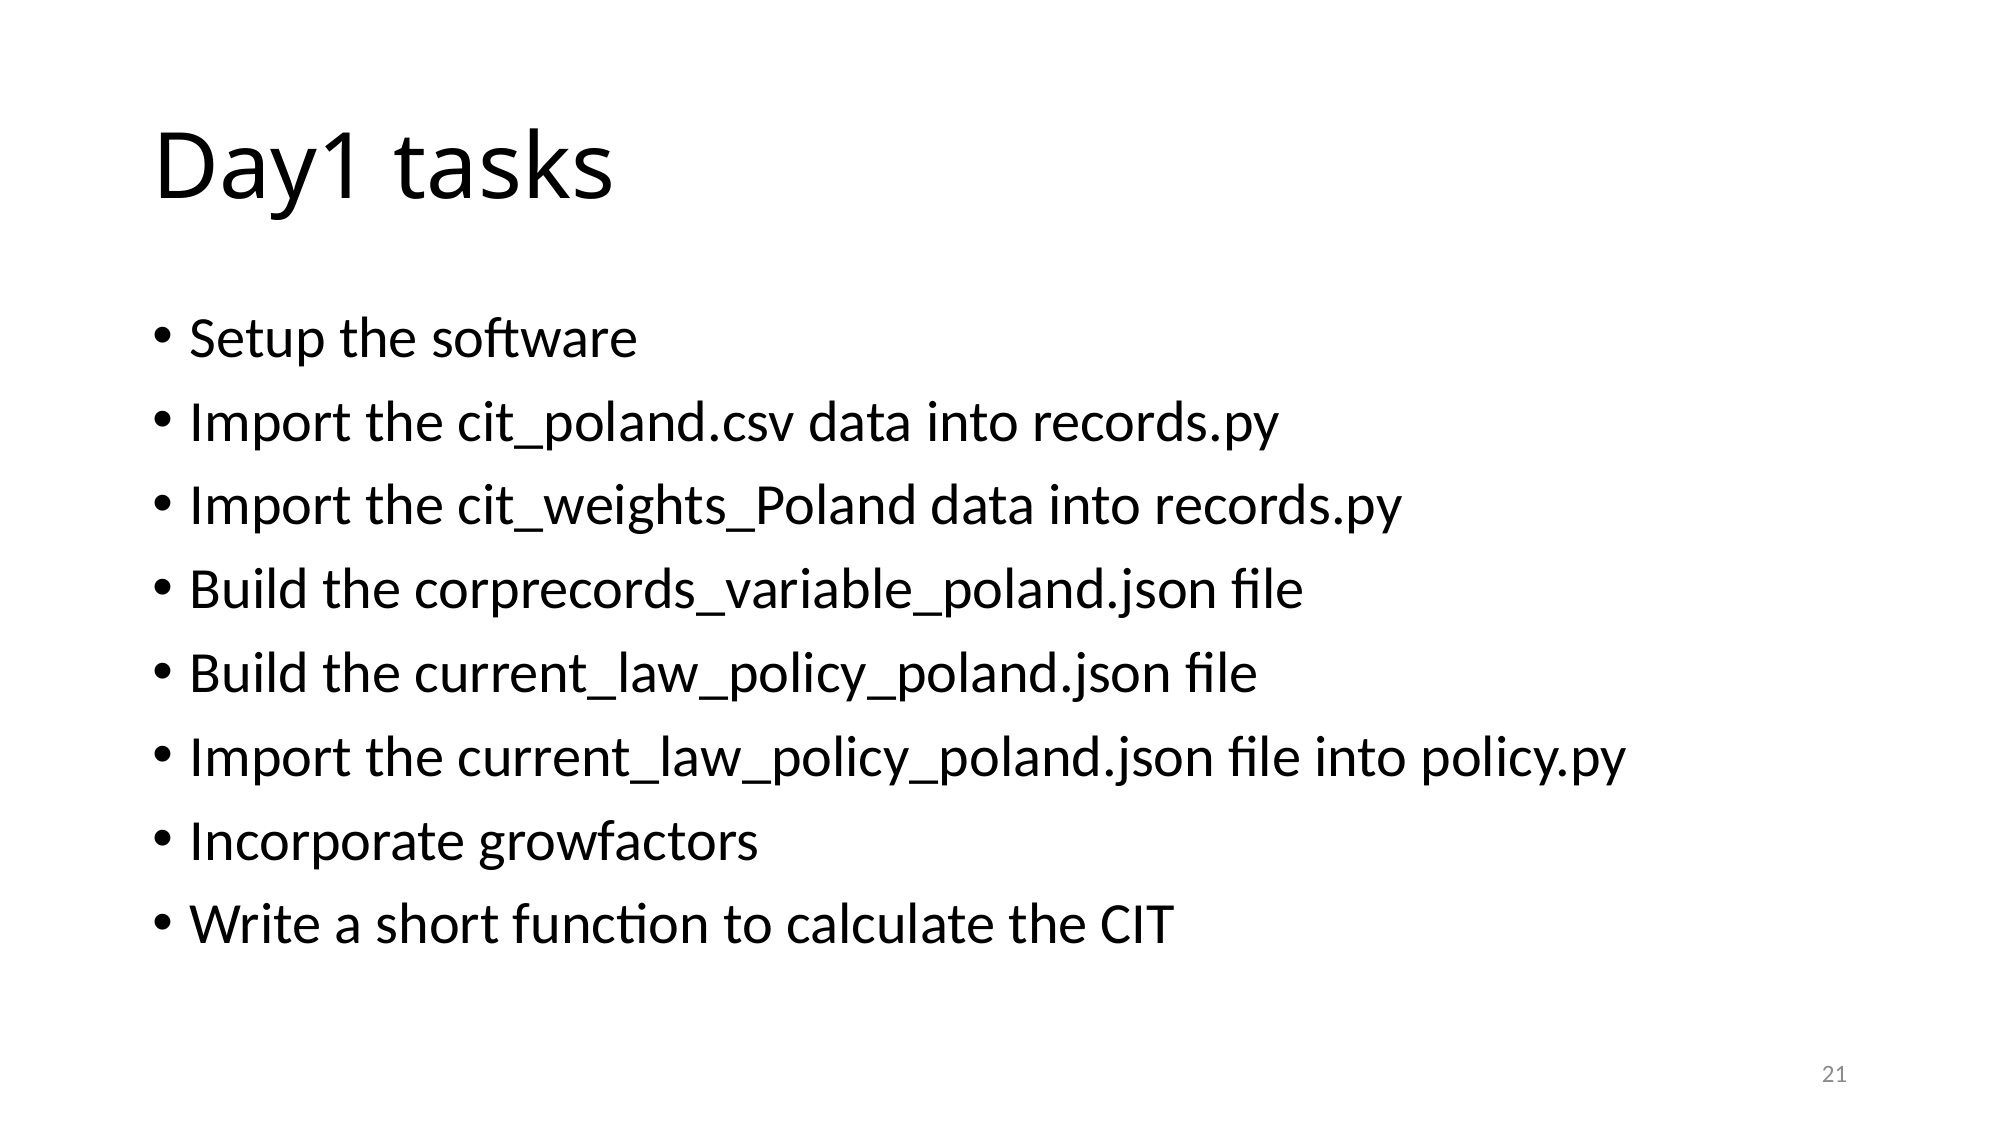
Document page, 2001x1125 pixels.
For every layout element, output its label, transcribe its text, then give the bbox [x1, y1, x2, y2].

list Setup the software Import the cit_poland.csv data into records.py Import the cit_weights_Poland data into records.py Build the corprecords_variable_poland.json file Build the current_law_policy_poland.json file Import the current_law_policy_poland.json file into policy.py Incorporate growfactors Write a short function to calculate the CIT [137, 299, 1863, 1014]
slide_number 21 [1412, 1042, 1863, 1103]
title Day1 tasks [137, 59, 1863, 278]
